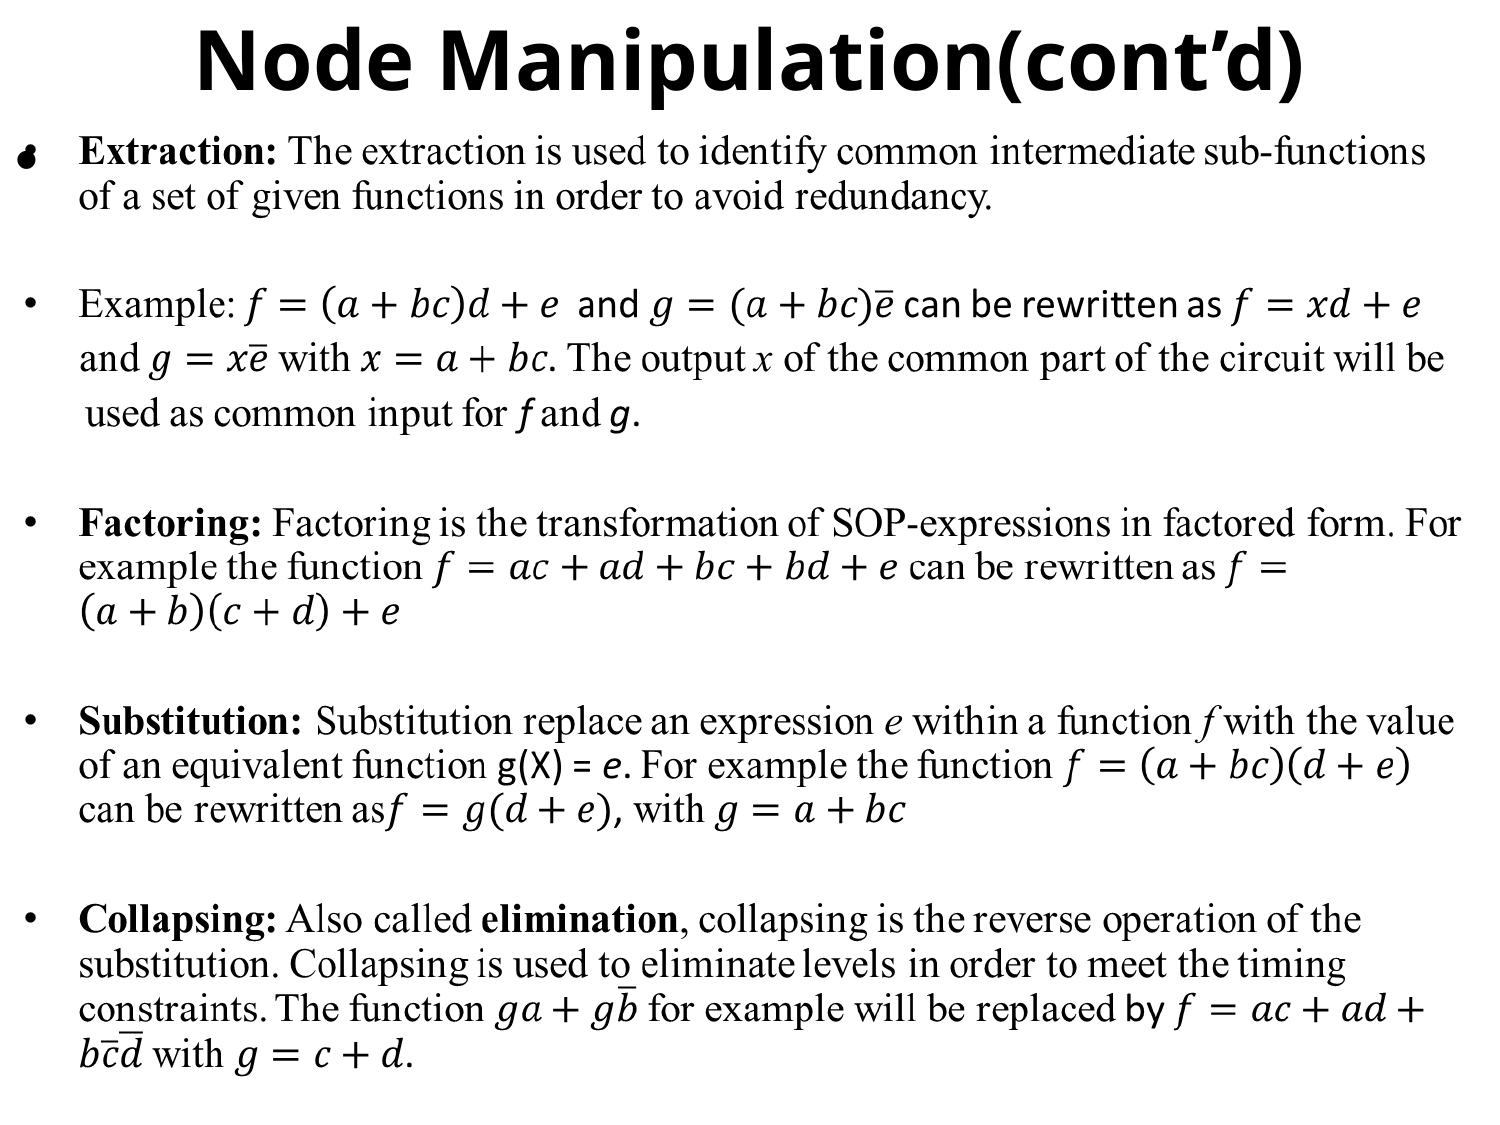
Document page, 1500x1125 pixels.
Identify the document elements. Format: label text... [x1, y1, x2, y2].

text_box Node Manipulation(cont’d) [75, 1, 1425, 112]
text_box [0, 112, 1500, 1125]
